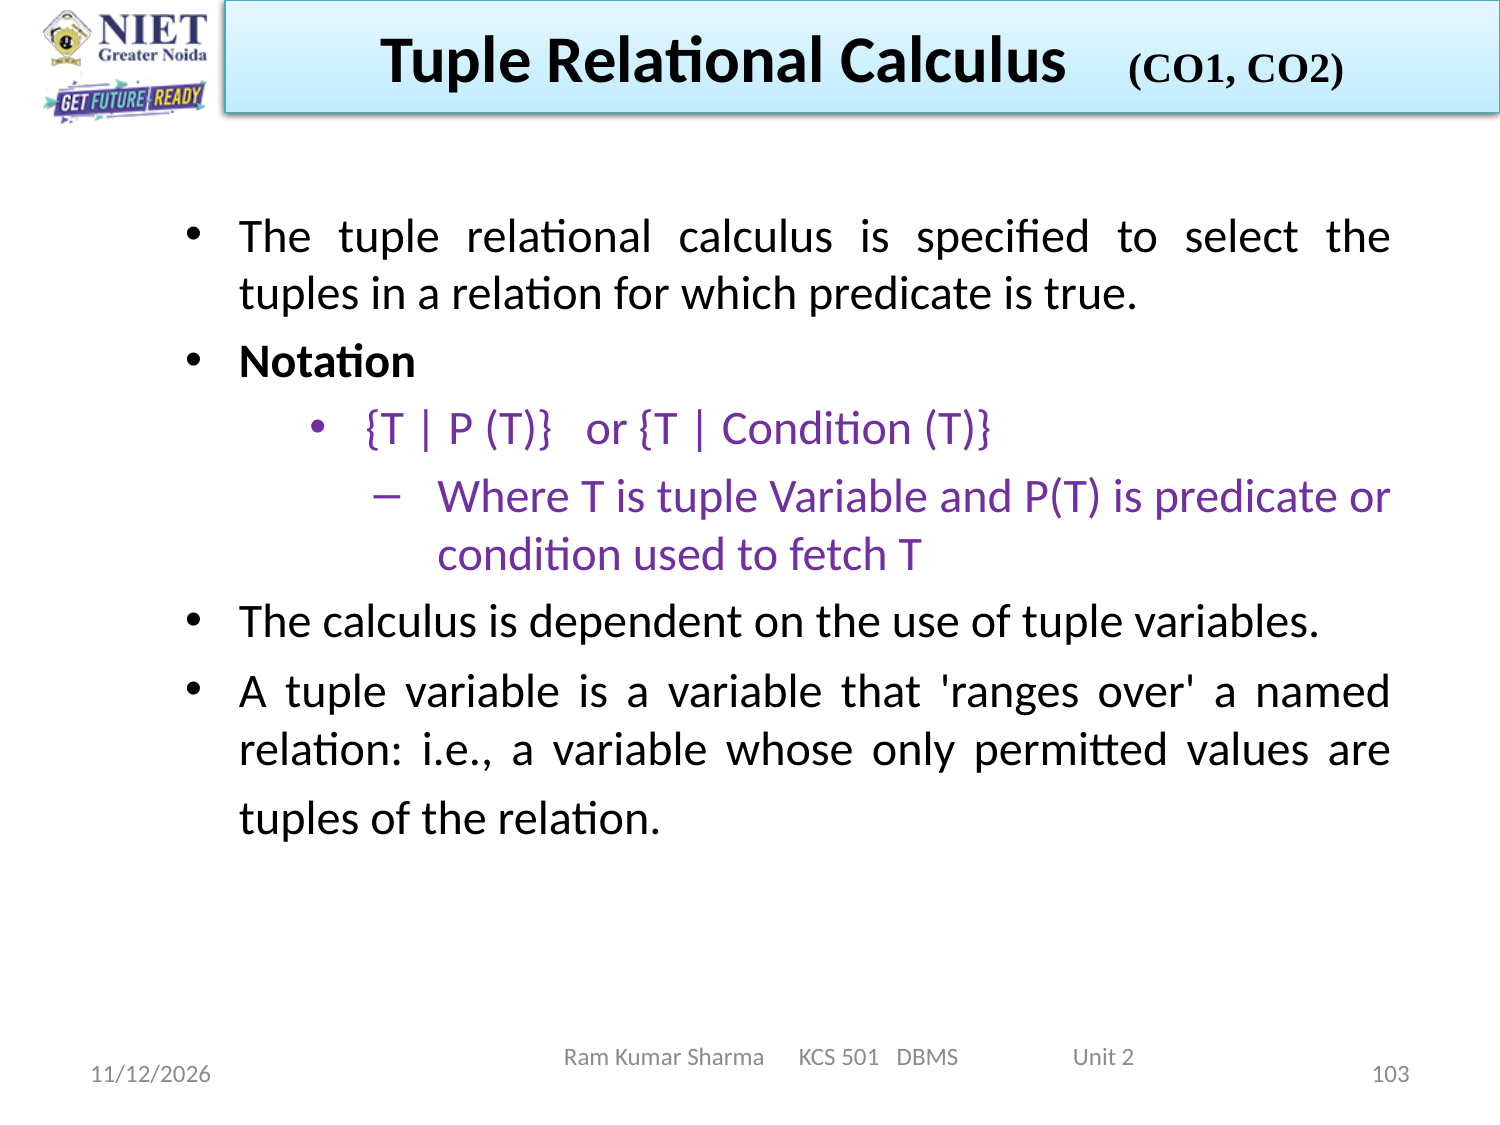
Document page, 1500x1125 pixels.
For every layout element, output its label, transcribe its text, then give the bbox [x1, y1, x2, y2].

text_box Tuple Relational Calculus (CO1, CO2) [224, 0, 1500, 113]
list The tuple relational calculus is specified to select the tuples in a relation for which predicate is true. Notation {T | P (T)} or {T | Condition (T)} Where T is tuple Variable and P(T) is predicate or condition used to fetch T The calculus is dependent on the use of tuple variables. A tuple variable is a variable that 'ranges over' a named relation: i.e., a variable whose only permitted values are tuples of the relation. [169, 196, 1408, 857]
footer Ram Kumar Sharma KCS 501 DBMS Unit 2 [462, 1025, 1238, 1085]
picture [5, 0, 244, 134]
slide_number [75, 1042, 425, 1103]
slide_number 103 [1074, 1042, 1425, 1103]
